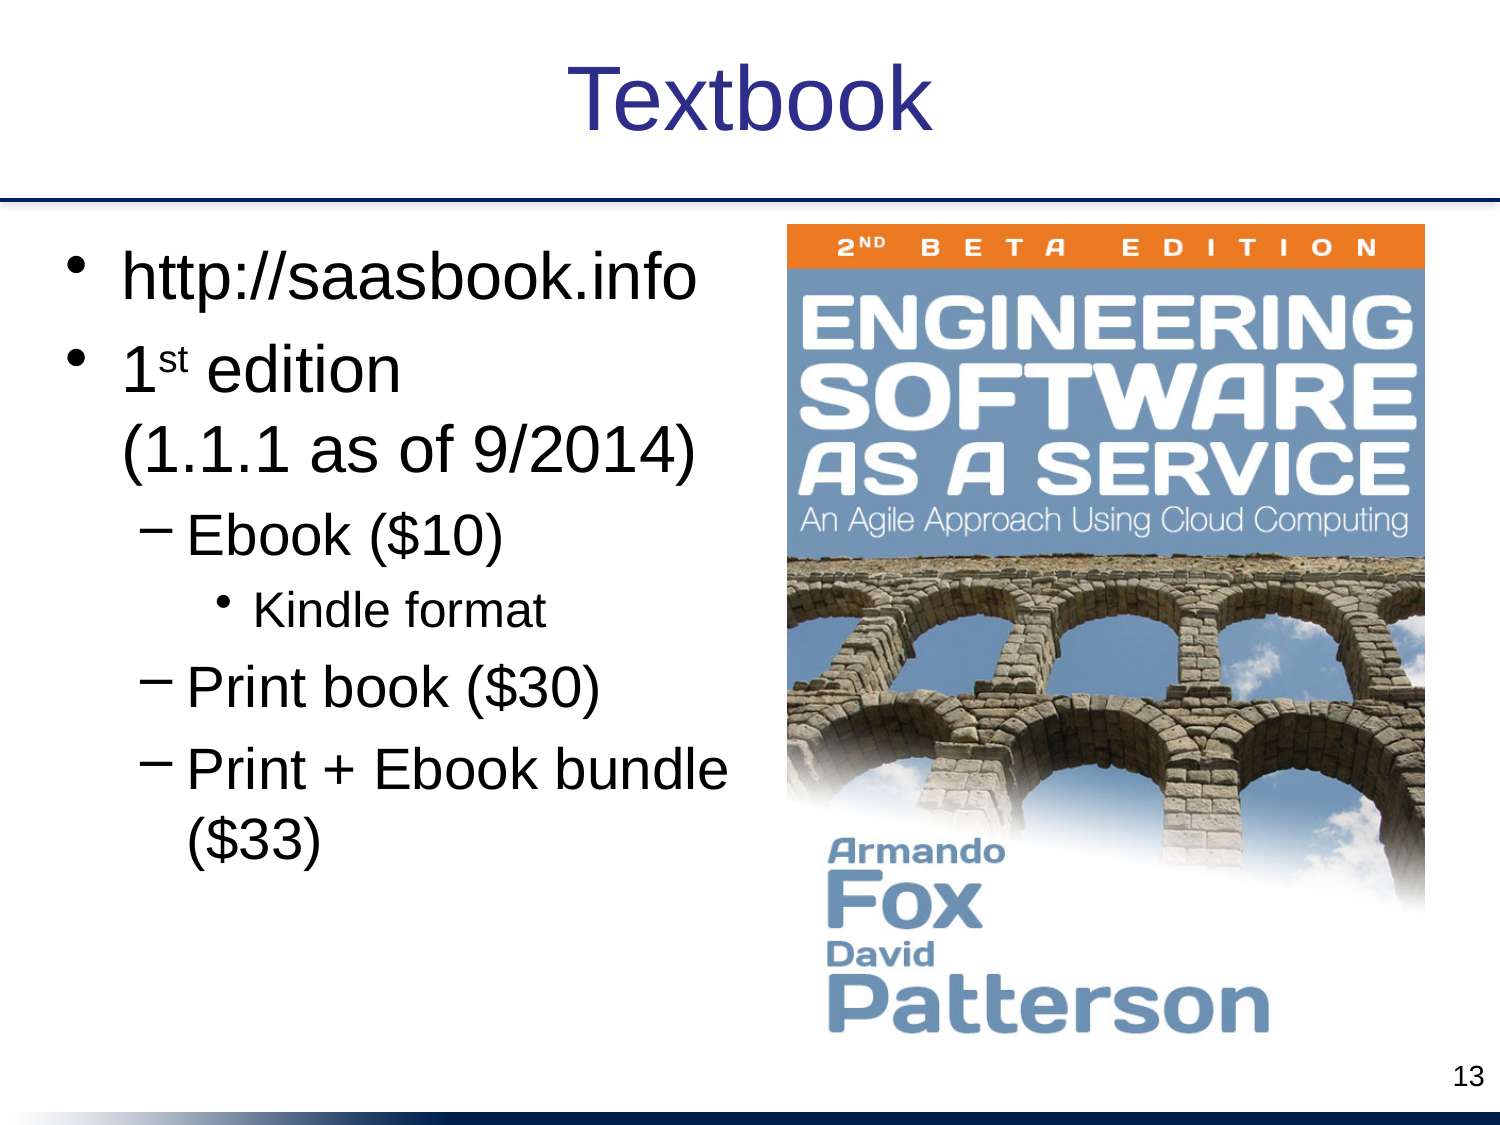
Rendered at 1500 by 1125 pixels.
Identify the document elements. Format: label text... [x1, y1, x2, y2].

picture [0, 1112, 1149, 1125]
picture [787, 224, 1426, 1076]
title Textbook [0, 0, 1500, 188]
slide_number 13 [1149, 1049, 1500, 1125]
list http://saasbook.info 1st edition (1.1.1 as of 9/2014) Ebook ($10) Kindle format Print book ($30) Print + Ebook bundle ($33) [50, 224, 786, 1005]
